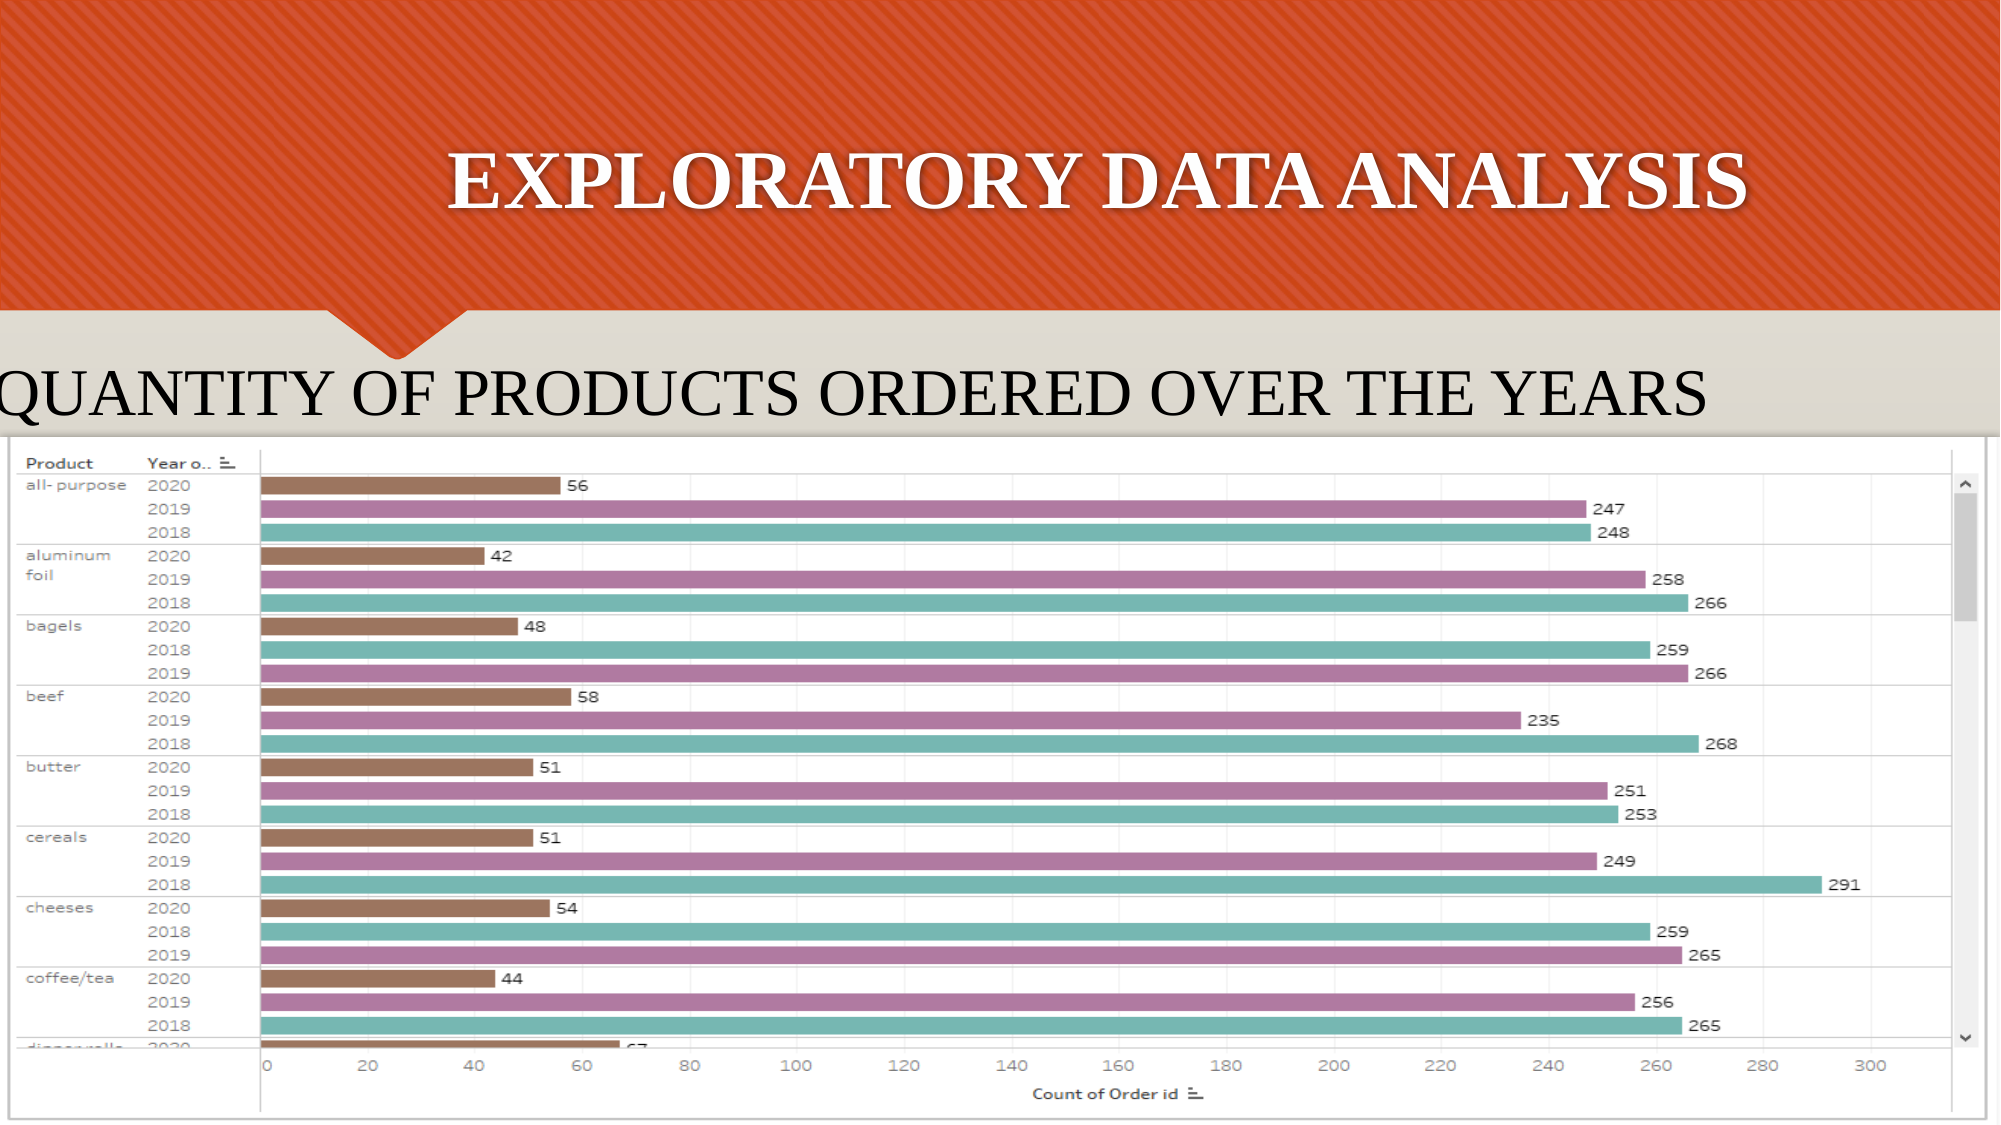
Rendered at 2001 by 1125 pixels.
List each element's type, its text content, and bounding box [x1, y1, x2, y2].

text_box QUANTITY OF PRODUCTS ORDERED OVER THE YEARS [0, 341, 1732, 432]
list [0, 436, 2000, 1125]
title EXPLORATORY DATA ANALYSIS [132, 73, 1868, 233]
